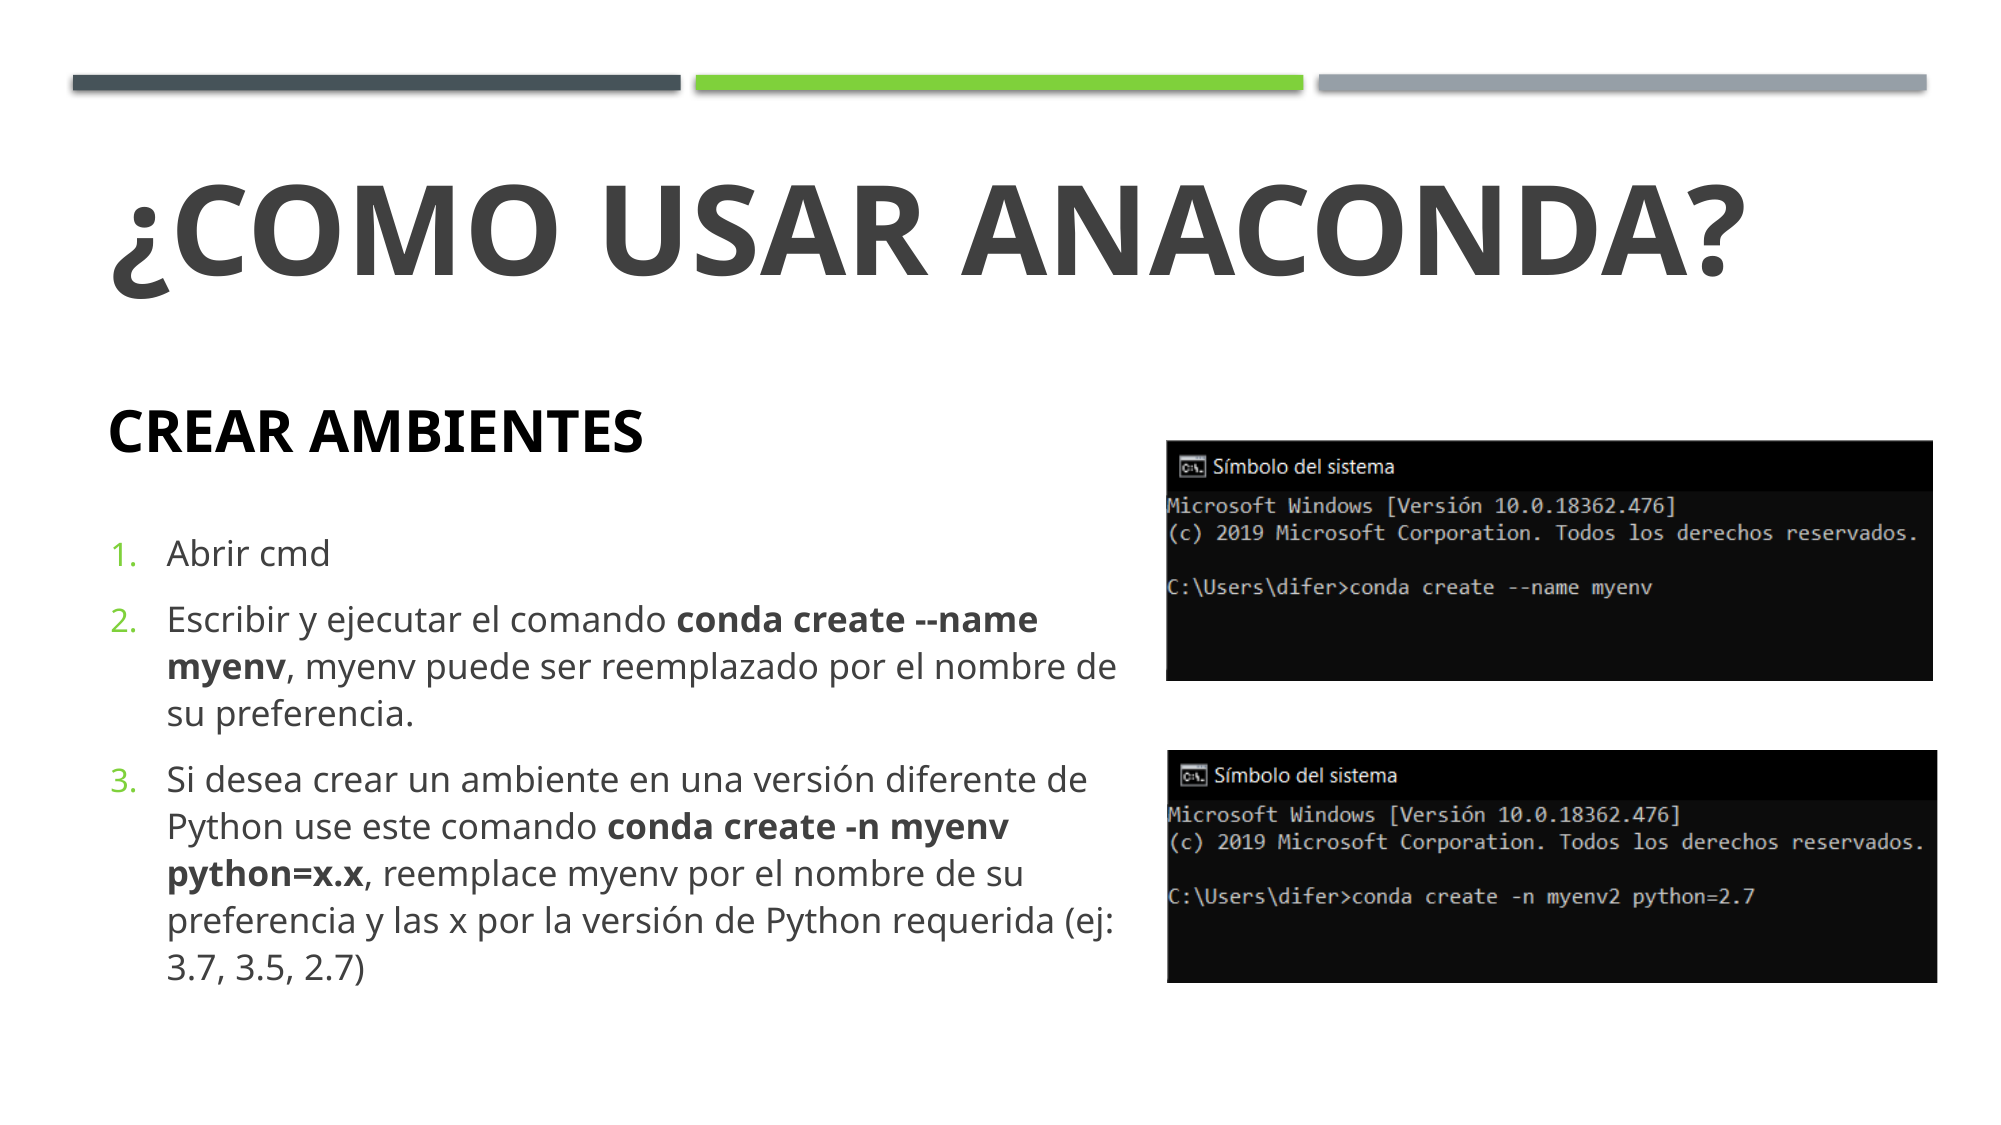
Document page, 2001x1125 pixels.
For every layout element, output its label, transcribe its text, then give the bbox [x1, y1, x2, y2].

list Abrir cmd Escribir y ejecutar el comando conda create --name myenv, myenv puede ser reemplazado por el nombre de su preferencia. Si desea crear un ambiente en una versión diferente de Python use este comando conda create -n myenv python=x.x, reemplace myenv por el nombre de su preferencia y las x por la versión de Python requerida (ej: 3.7, 3.5, 2.7) [95, 496, 1147, 1085]
picture [1166, 750, 1938, 984]
picture [1165, 440, 1934, 681]
text_box CREAR AMBIENTES [92, 386, 1002, 472]
title ¿Como usar anaconda? [95, 115, 1905, 311]
